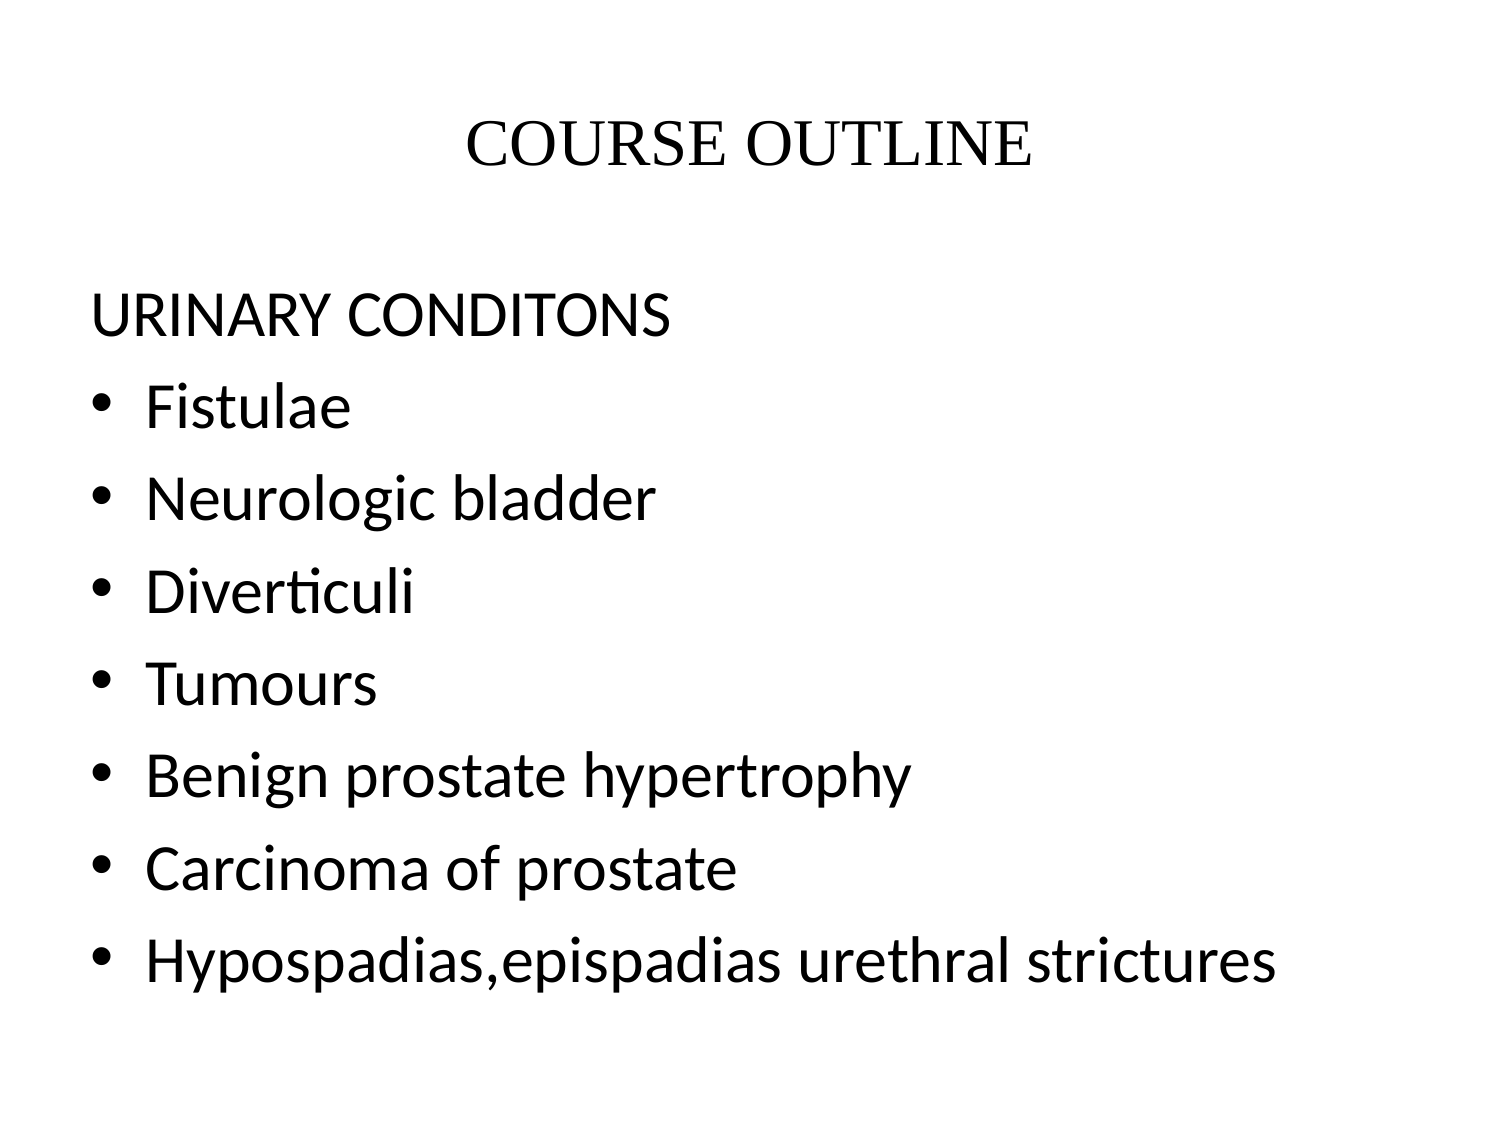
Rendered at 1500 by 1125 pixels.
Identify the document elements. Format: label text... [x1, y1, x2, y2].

title COURSE OUTLINE [75, 45, 1425, 233]
list URINARY CONDITONS Fistulae Neurologic bladder Diverticuli Tumours Benign prostate hypertrophy Carcinoma of prostate Hypospadias,epispadias urethral strictures [75, 262, 1425, 1005]
